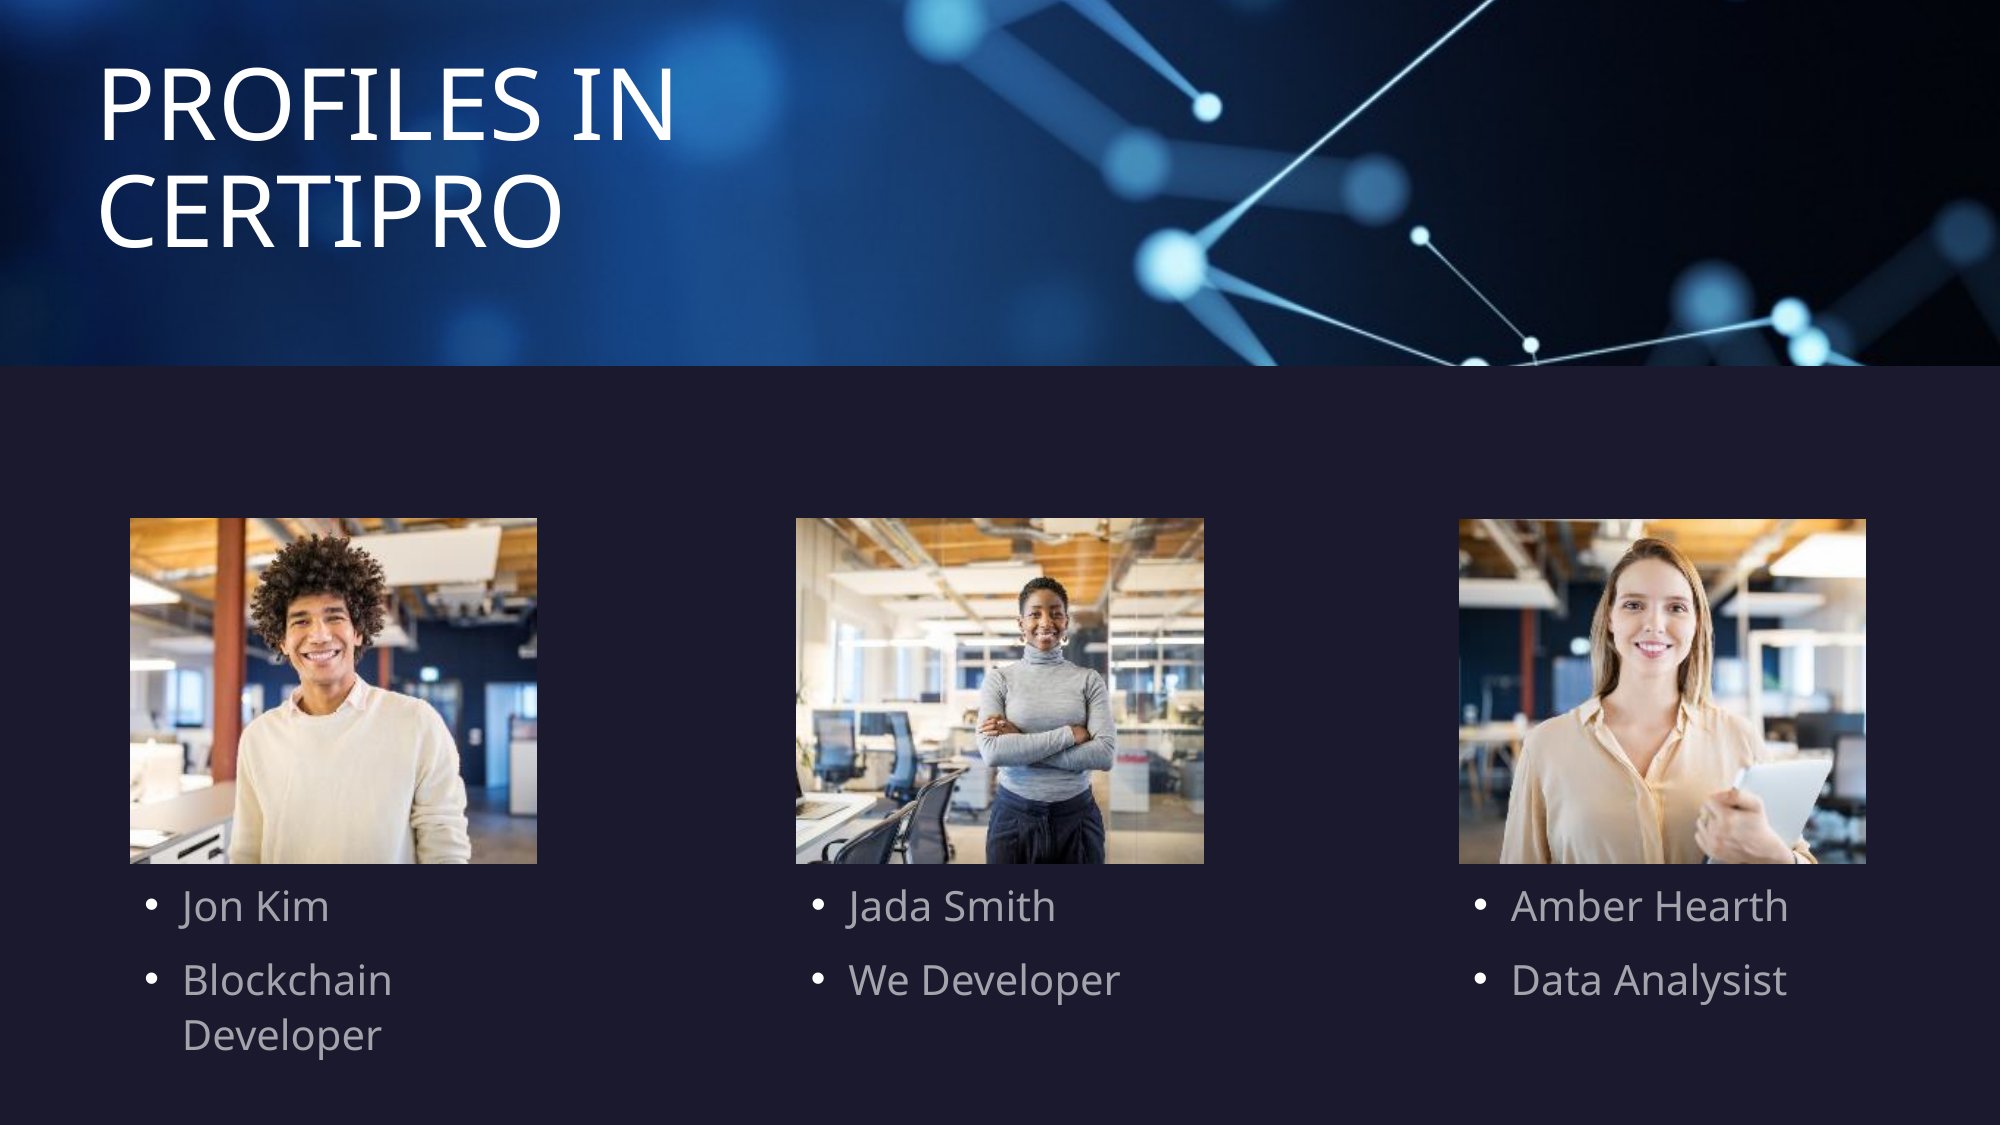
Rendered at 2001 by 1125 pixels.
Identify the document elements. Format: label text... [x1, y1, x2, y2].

picture [0, 0, 2000, 366]
text_box We Developer [796, 941, 1208, 1046]
picture [130, 518, 537, 864]
picture [796, 518, 1204, 864]
text_box Jada Smith [796, 867, 1208, 928]
text_box Jon Kim [129, 867, 541, 928]
text_box Blockchain Developer [129, 941, 595, 1046]
text_box Data Analysist [1458, 941, 1870, 1046]
picture [1459, 519, 1866, 865]
text_box Amber Hearth [1458, 867, 1870, 928]
